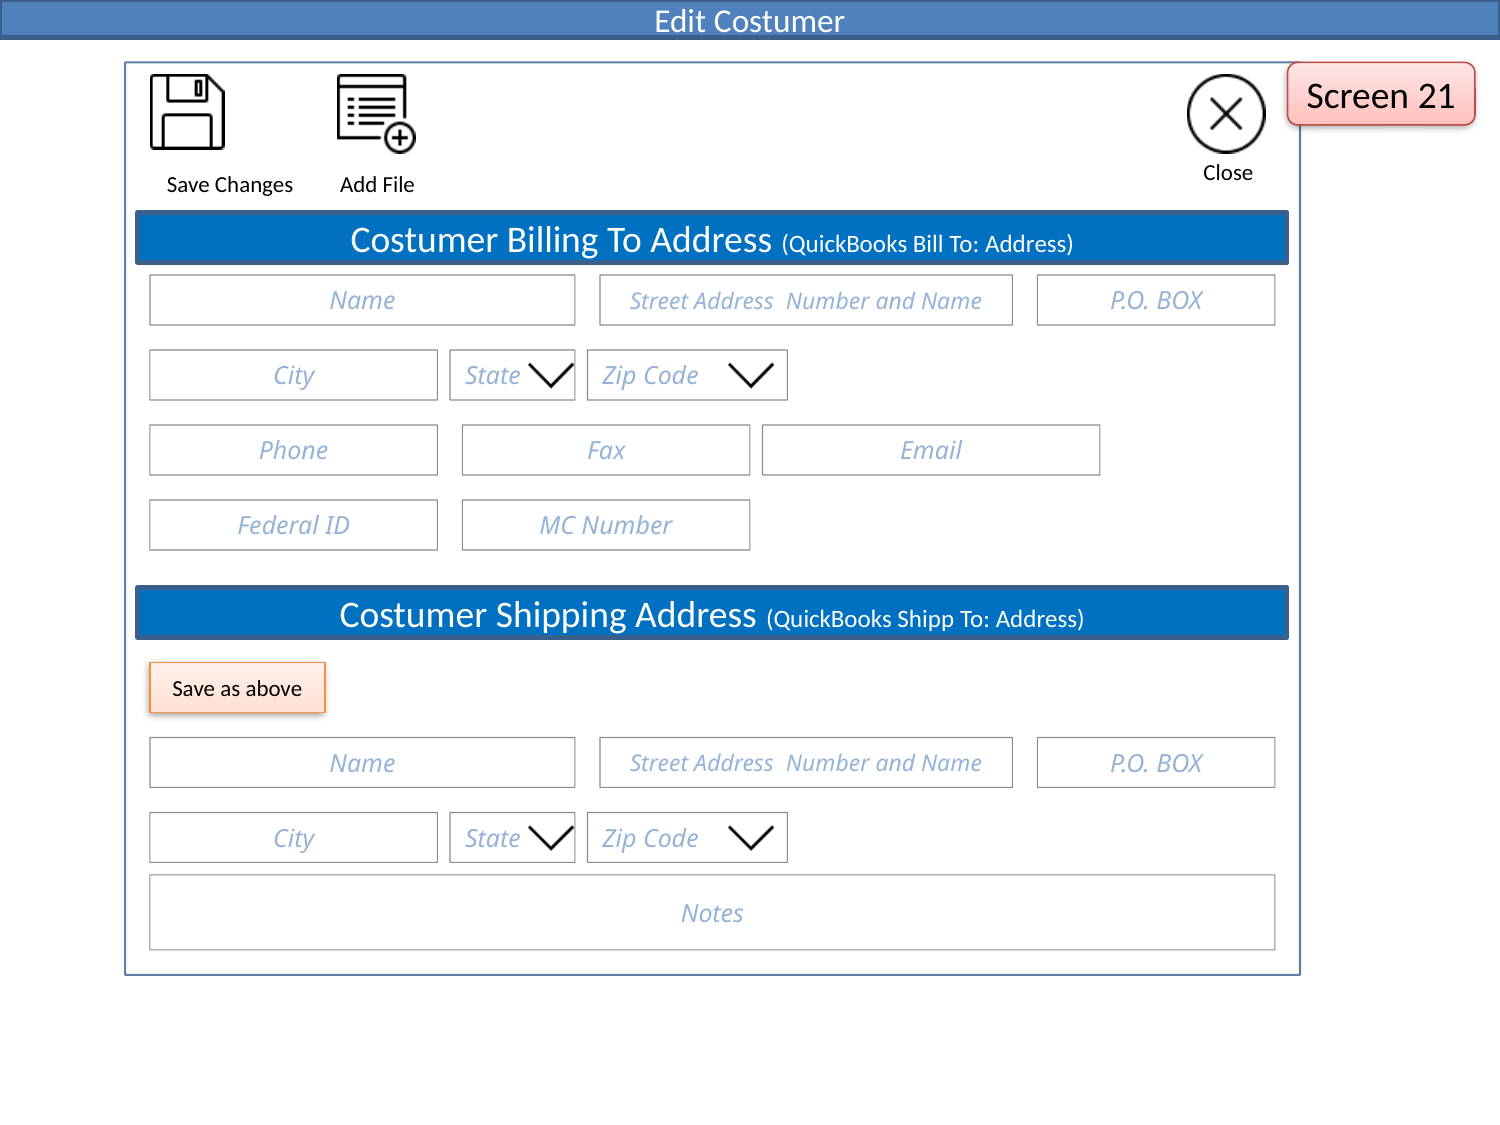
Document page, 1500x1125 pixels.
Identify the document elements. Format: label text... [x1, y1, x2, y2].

text_box [123, 60, 1302, 977]
text_box Close [1188, 156, 1269, 193]
picture [524, 812, 577, 865]
text_box Save as above [149, 662, 326, 713]
picture [524, 349, 577, 402]
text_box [324, 74, 431, 206]
picture [724, 812, 777, 865]
text_box Screen 21 [1286, 61, 1476, 126]
picture [724, 349, 777, 402]
picture [1187, 74, 1266, 154]
text_box Edit Costumer [0, 0, 1500, 40]
picture [149, 74, 226, 151]
